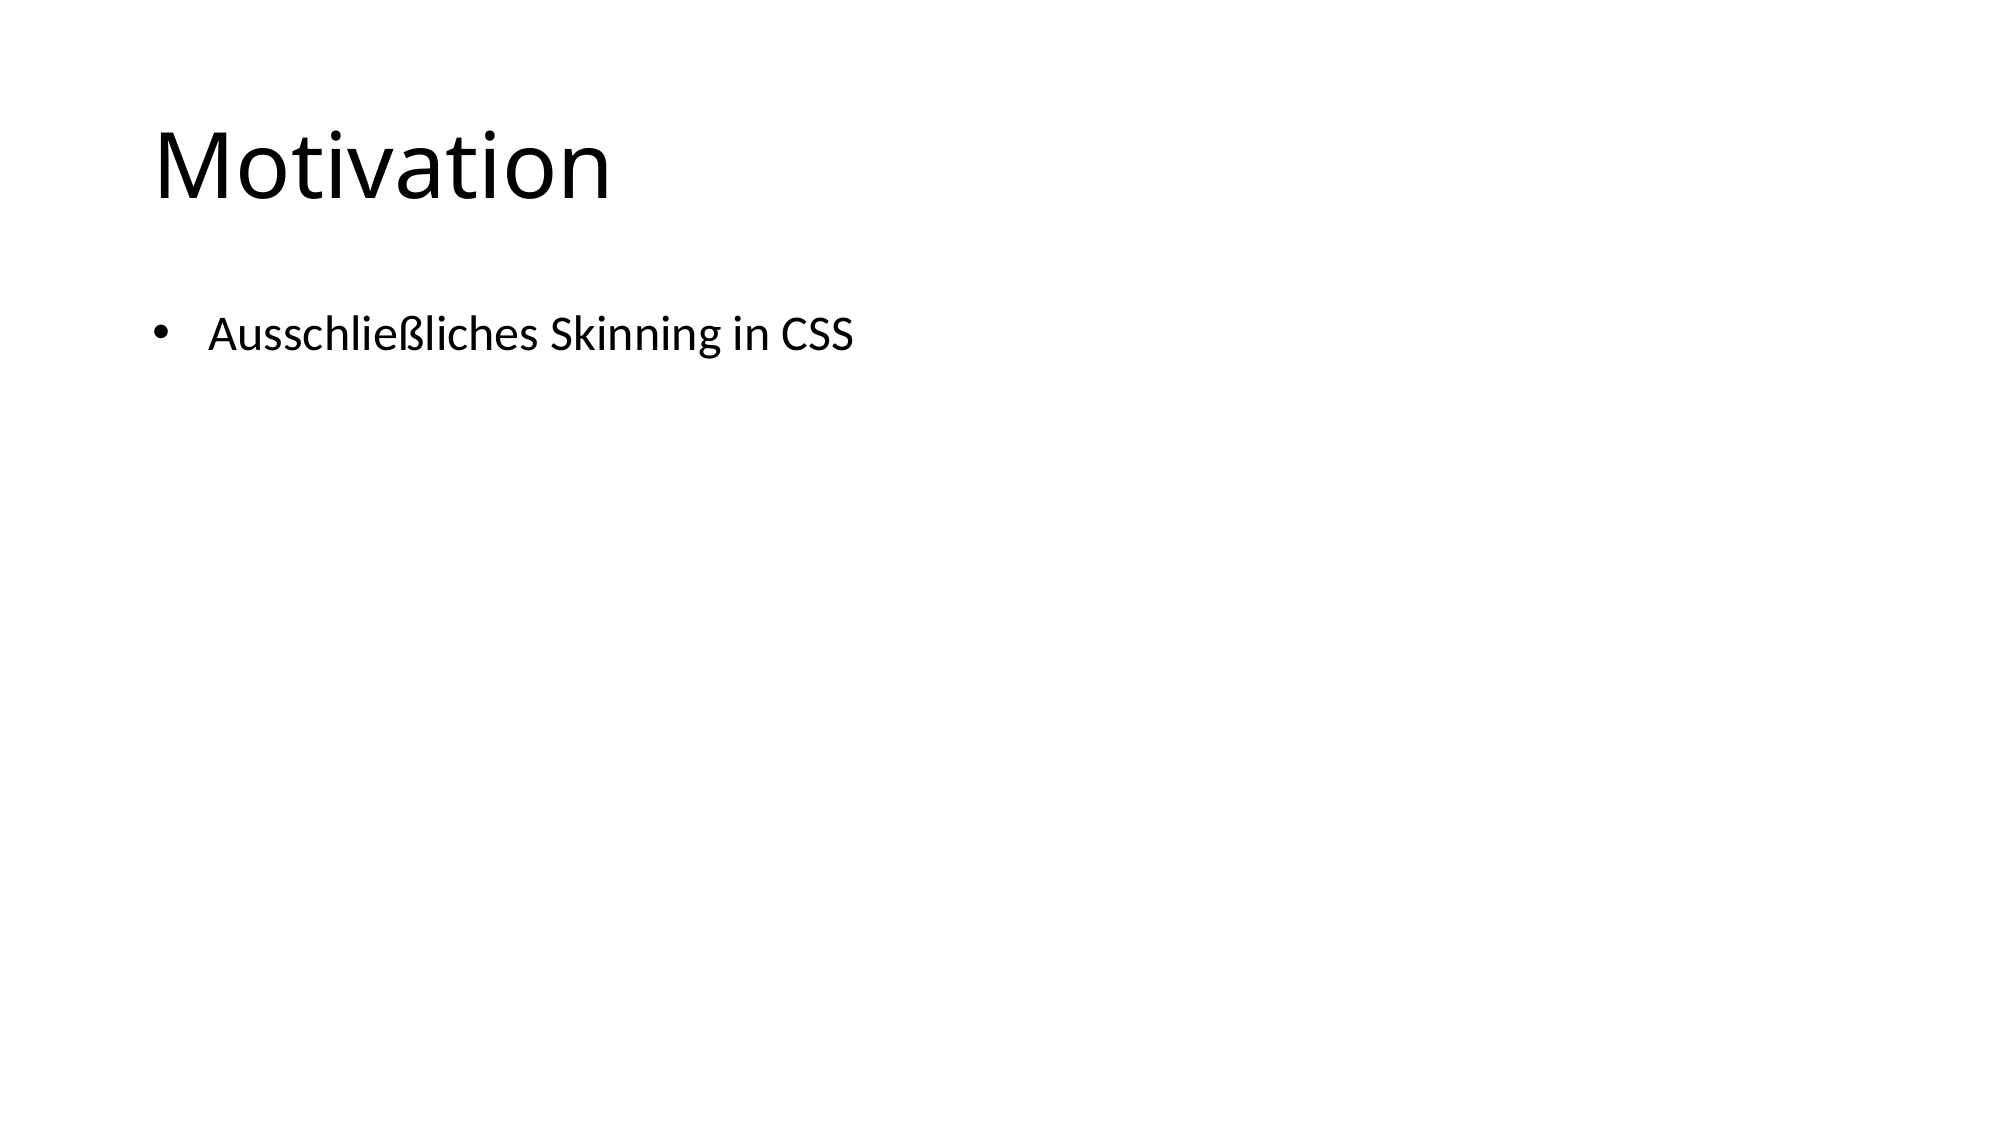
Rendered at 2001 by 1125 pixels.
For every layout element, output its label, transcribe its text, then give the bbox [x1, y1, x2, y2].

title Motivation [137, 59, 1863, 278]
list Ausschließliches Skinning in CSS [137, 299, 1863, 1014]
